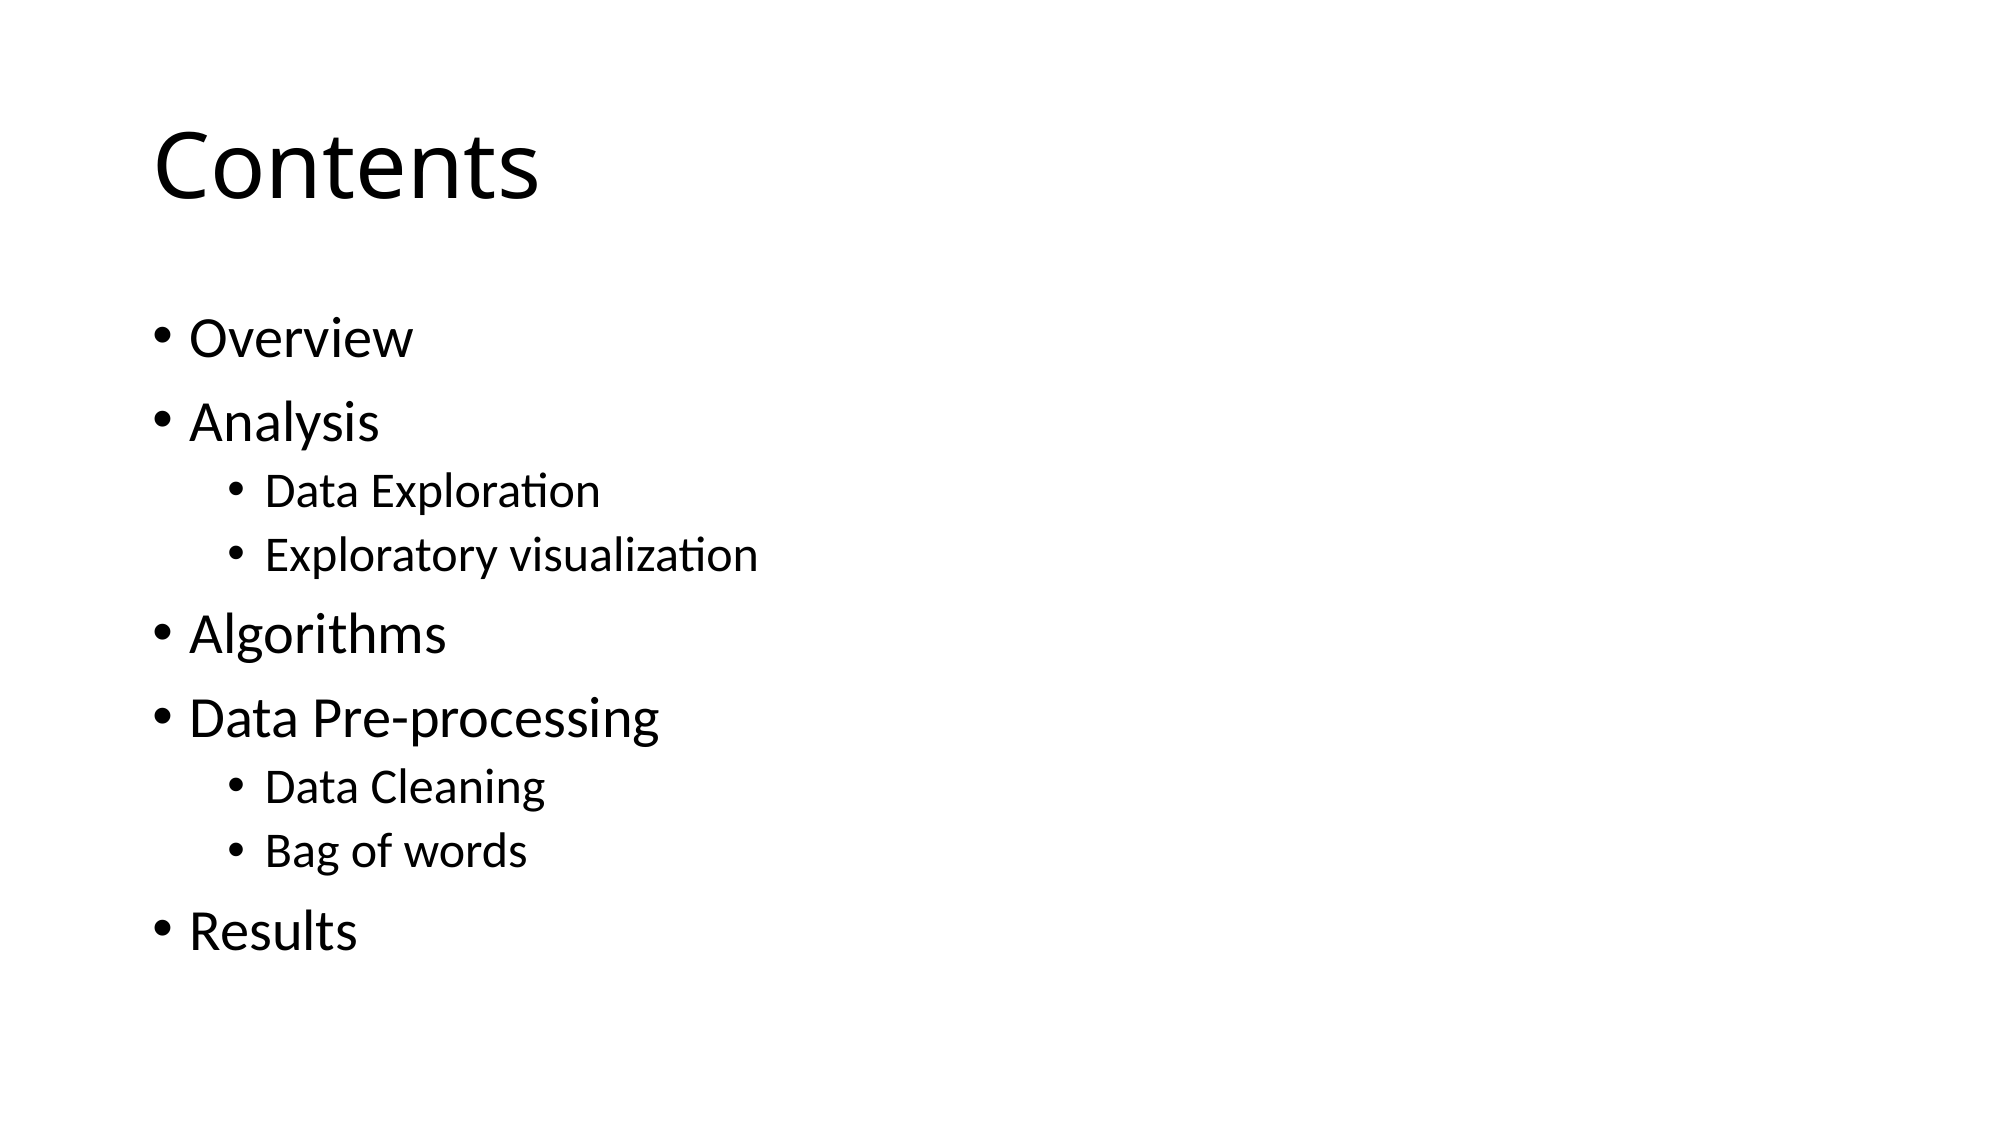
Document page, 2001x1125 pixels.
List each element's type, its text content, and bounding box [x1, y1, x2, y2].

title Contents [137, 59, 1863, 278]
list Overview Analysis Data Exploration Exploratory visualization Algorithms Data Pre-processing Data Cleaning Bag of words Results [137, 299, 1863, 1014]
